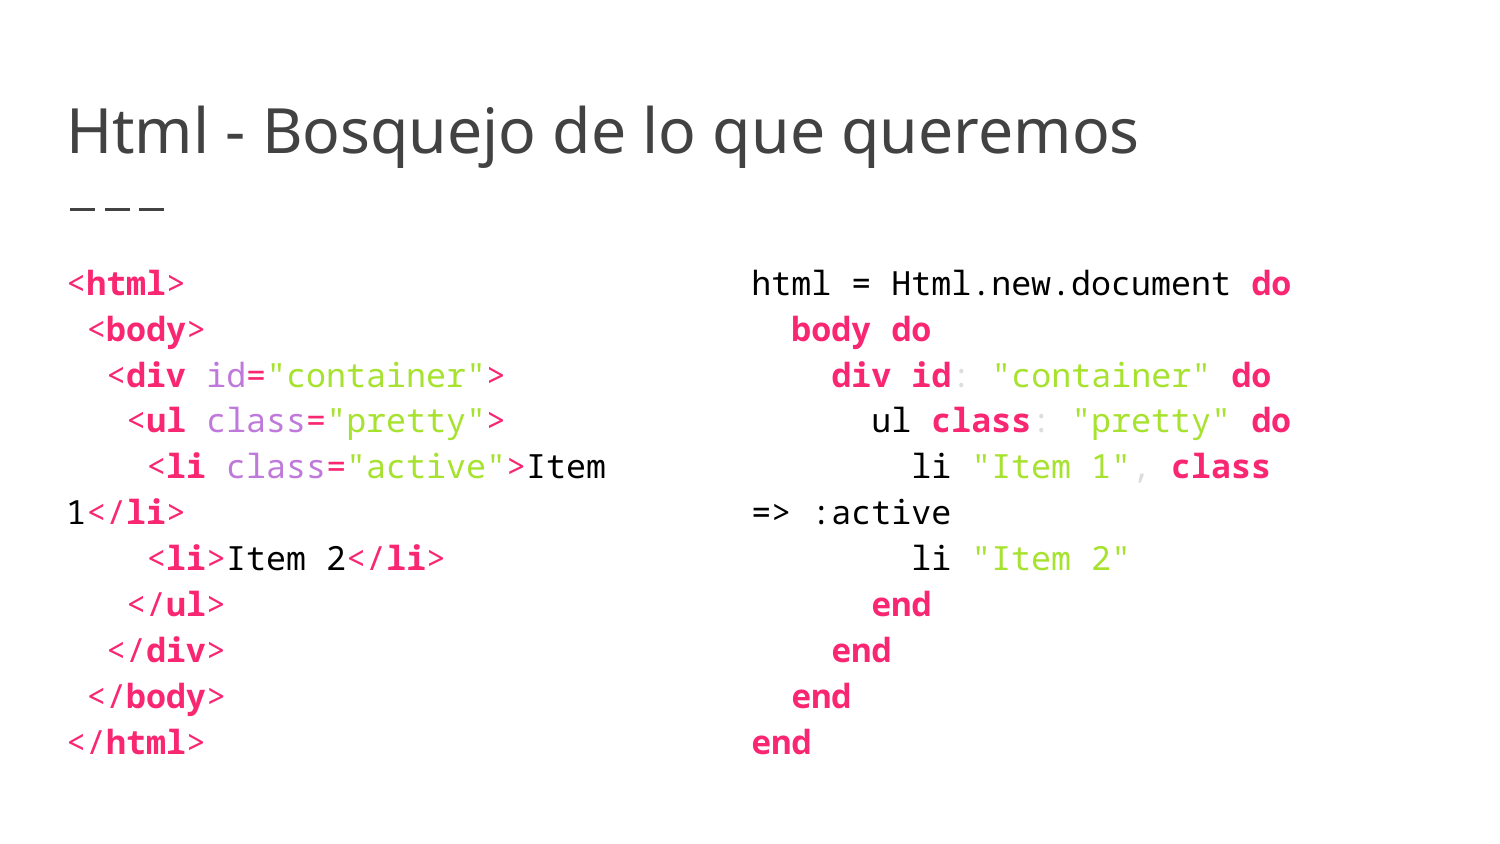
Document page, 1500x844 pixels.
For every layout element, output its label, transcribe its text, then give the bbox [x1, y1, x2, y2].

list <html> <body> <div id="container"> <ul class="pretty"> <li class="active">Item 1</li> <li>Item 2</li> </ul> </div> </body> </html> [51, 240, 708, 750]
list html = Html.new.document do body do div id: "container" do ul class: "pretty" do li "Item 1", class => :active li "Item 2" end end end end [736, 240, 1449, 750]
title Html - Bosquejo de lo que queremos [51, 61, 1449, 182]
